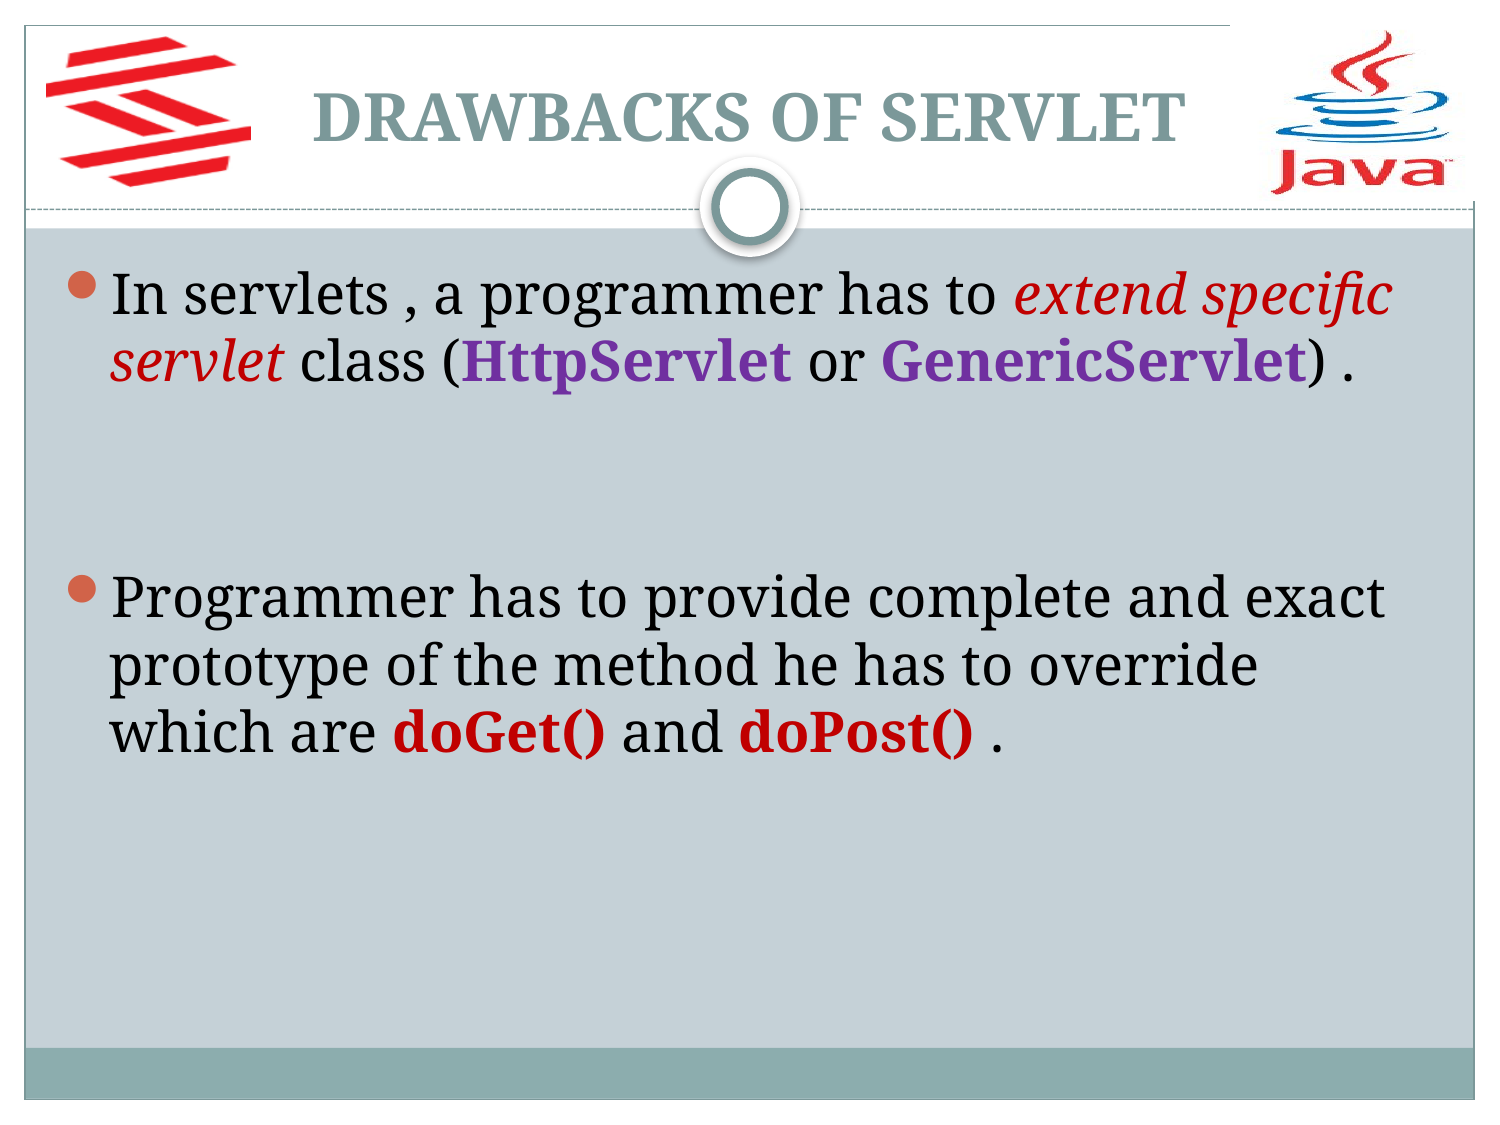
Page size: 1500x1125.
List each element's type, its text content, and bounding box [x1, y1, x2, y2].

picture [1230, 23, 1483, 201]
title DRAWBACKS OF SERVLET [256, 37, 1223, 162]
list In servlets , a programmer has to extend specific servlet class (HttpServlet or GenericServlet) . Programmer has to provide complete and exact prototype of the method he has to override which are doGet() and doPost() . [49, 250, 1445, 1001]
picture [46, 34, 252, 195]
